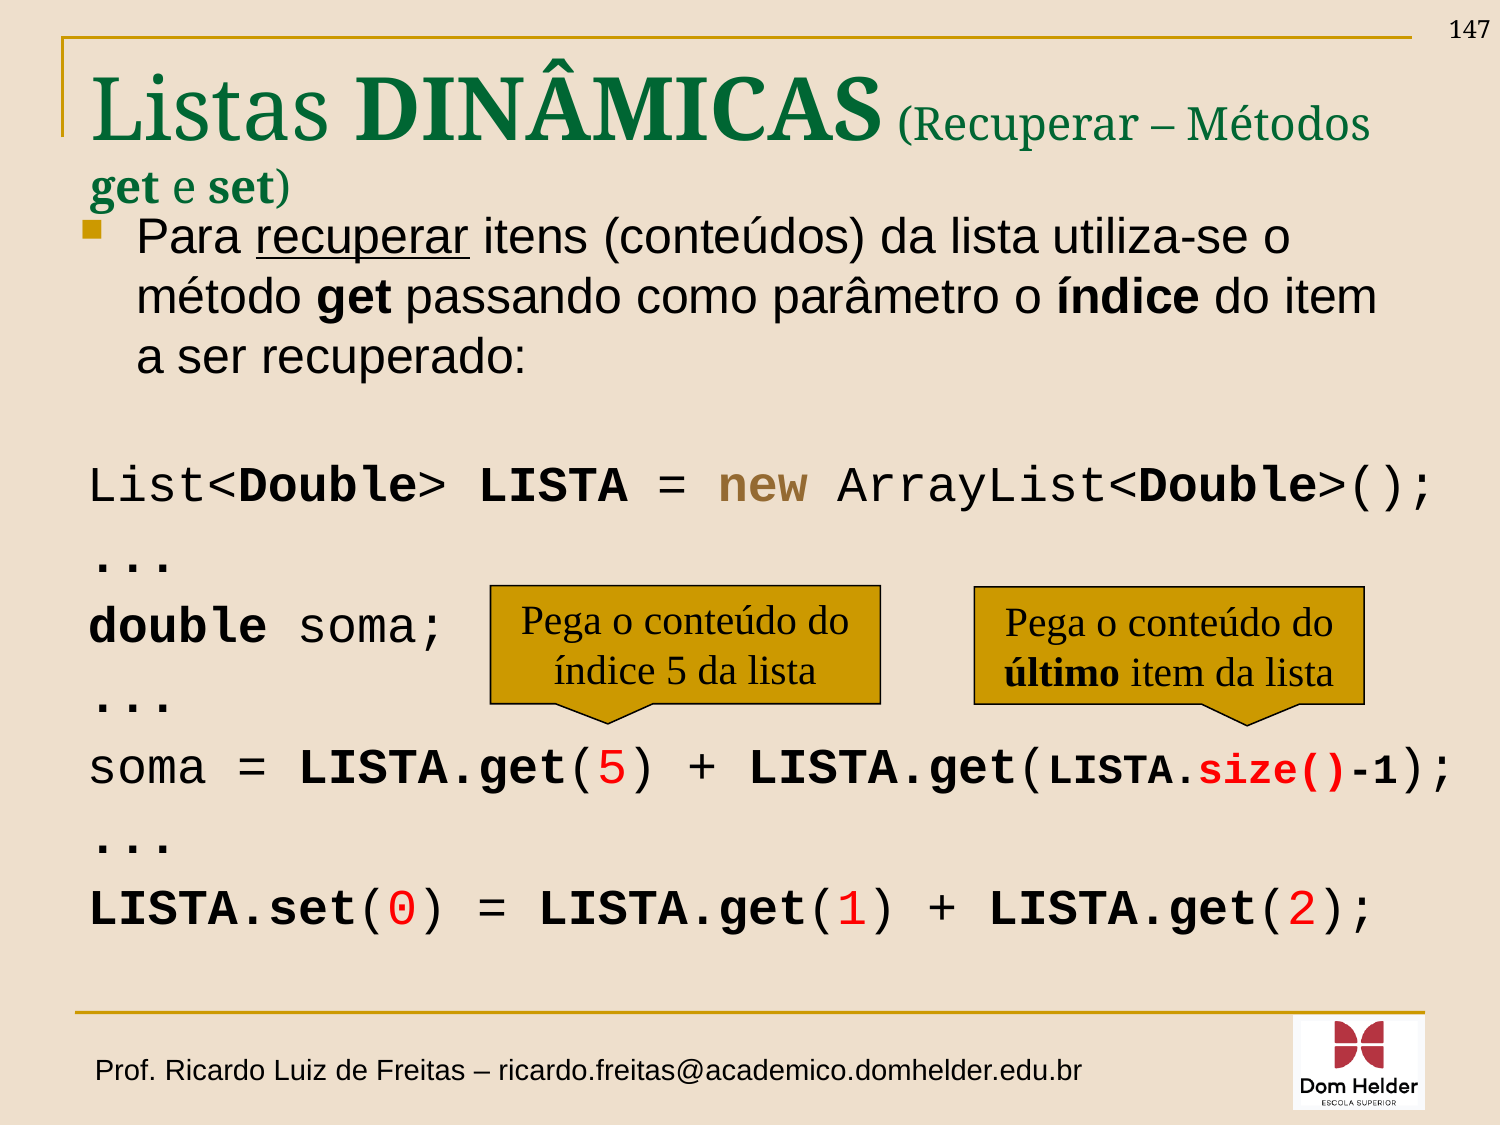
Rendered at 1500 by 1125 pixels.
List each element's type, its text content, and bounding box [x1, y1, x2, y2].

list Para recuperar itens (conteúdos) da lista utiliza-se o método get passando como parâmetro o índice do item a ser recuperado: [64, 196, 1407, 1000]
picture [1293, 1015, 1425, 1110]
slide_number 147 [1392, 0, 1500, 55]
text_box Pega o conteúdo do índice 5 da lista [490, 585, 881, 724]
title Listas DINÂMICAS (Recuperar – Métodos get e set) [75, 45, 1461, 233]
text_box Pega o conteúdo do último item da lista [974, 586, 1365, 726]
text_box List<Double> LISTA = new ArrayList<Double>(); ... double soma; ... soma = LISTA.get(5) + LISTA.get(LISTA.size()-1); ... LISTA.set(0) = LISTA.get(1) + LISTA.get(2); [73, 444, 1483, 942]
